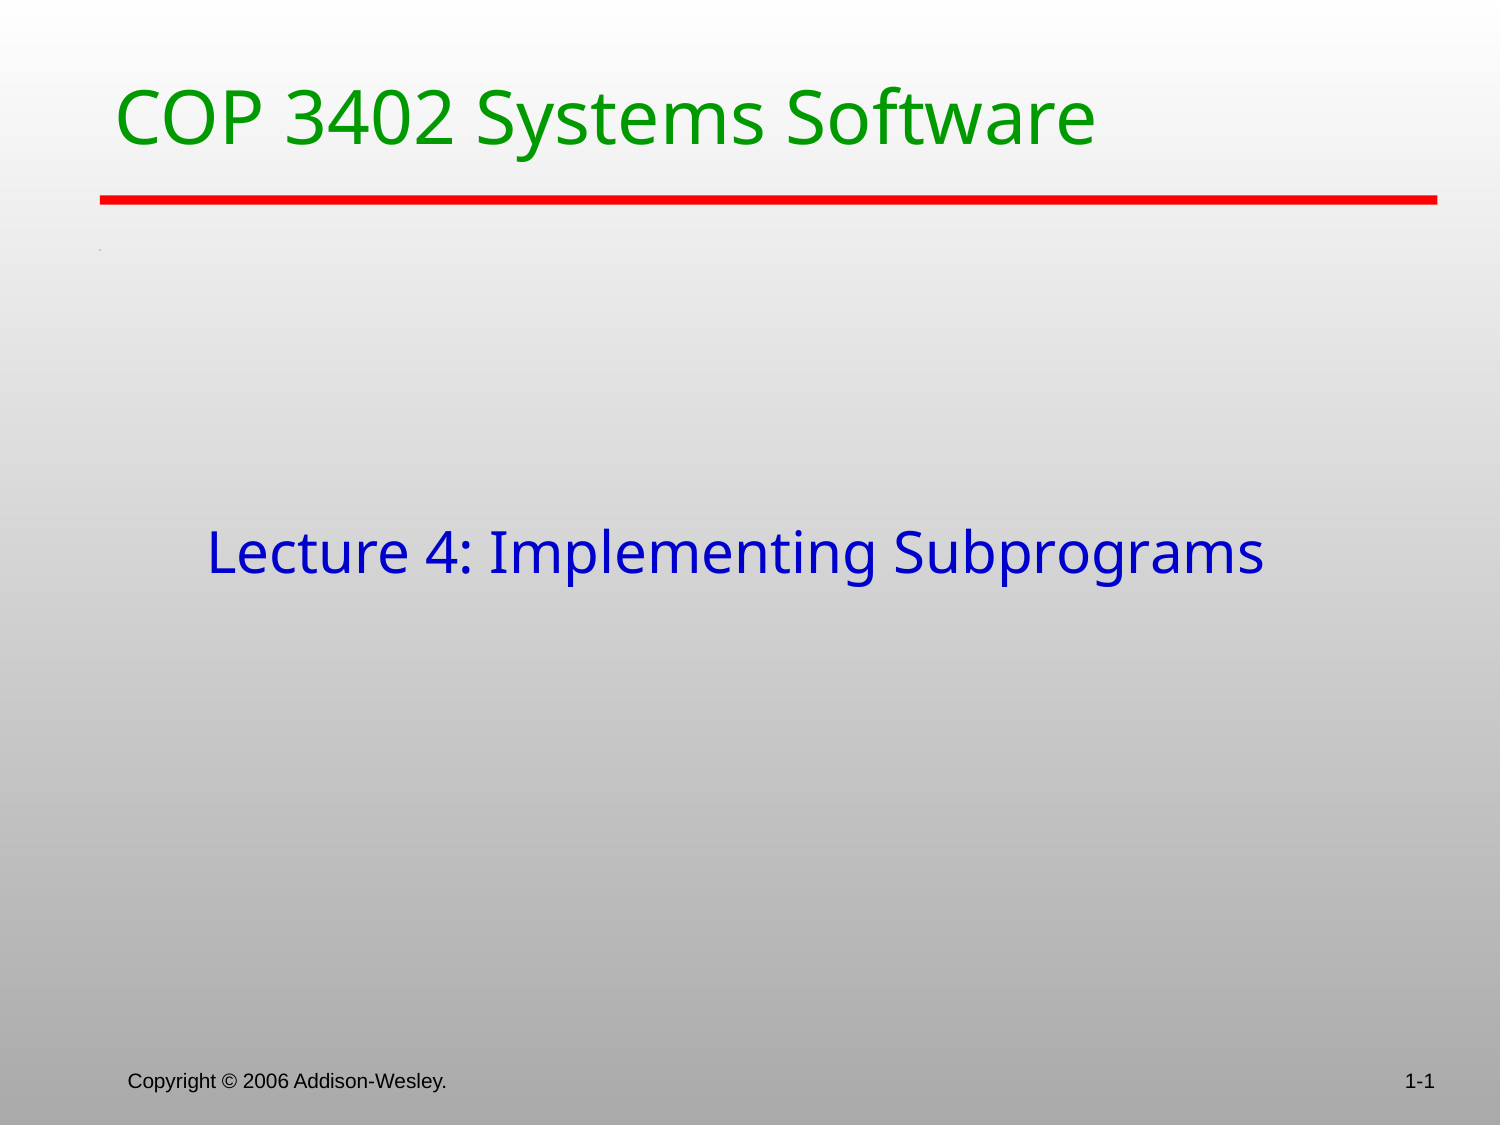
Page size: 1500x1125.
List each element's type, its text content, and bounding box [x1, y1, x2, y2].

list Lecture 4: Implementing Subprograms [99, 262, 1438, 1013]
slide_number 1-1 [1137, 1024, 1451, 1101]
footer Copyright © 2006 Addison-Wesley. [112, 1024, 801, 1101]
title COP 3402 Systems Software [99, 62, 1438, 251]
